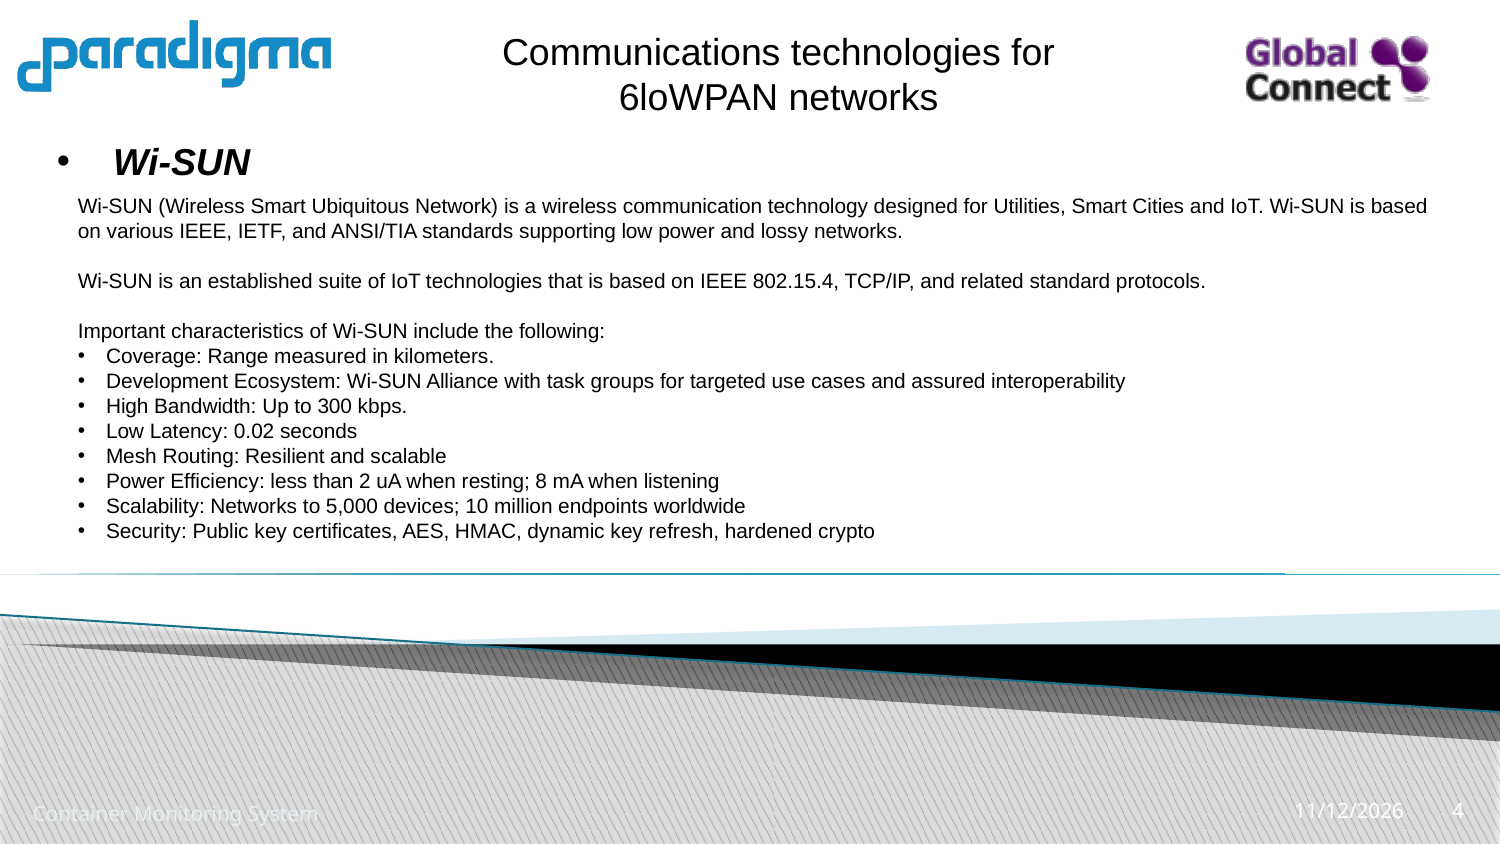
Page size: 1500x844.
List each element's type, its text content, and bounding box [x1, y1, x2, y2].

text_box Communications technologies for 6loWPAN networks [418, 20, 1139, 125]
text_box Wi-SUN [41, 130, 265, 191]
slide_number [1103, 788, 1418, 834]
picture [1233, 23, 1447, 114]
picture [5, 644, 1500, 742]
slide_number 4 [1418, 788, 1479, 834]
text_box Wi-SUN (Wireless Smart Ubiquitous Network) is a wireless communication technology designed for Utilities, Smart Cities and IoT. Wi-SUN is based on various IEEE, IETF, and ANSI/TIA standards supporting low power and lossy networks. Wi-SUN is an established suite of IoT technologies that is based on IEEE 802.15.4, TCP/IP, and related standard protocols. Important characteristics of Wi-SUN include the following: Coverage: Range measured in kilometers. Development Ecosystem: Wi-SUN Alliance with task groups for targeted use cases and assured interoperability High Bandwidth: Up to 300 kbps. Low Latency: 0.02 seconds Mesh Routing: Resilient and scalable Power Efficiency: less than 2 uA when resting; 8 mA when listening Scalability: Networks to 5,000 devices; 10 million endpoints worldwide Security: Public key certificates, AES, HMAC, dynamic key refresh, hardened crypto [63, 185, 1449, 550]
footer Container Monitoring System [17, 788, 404, 834]
picture [17, 19, 331, 92]
